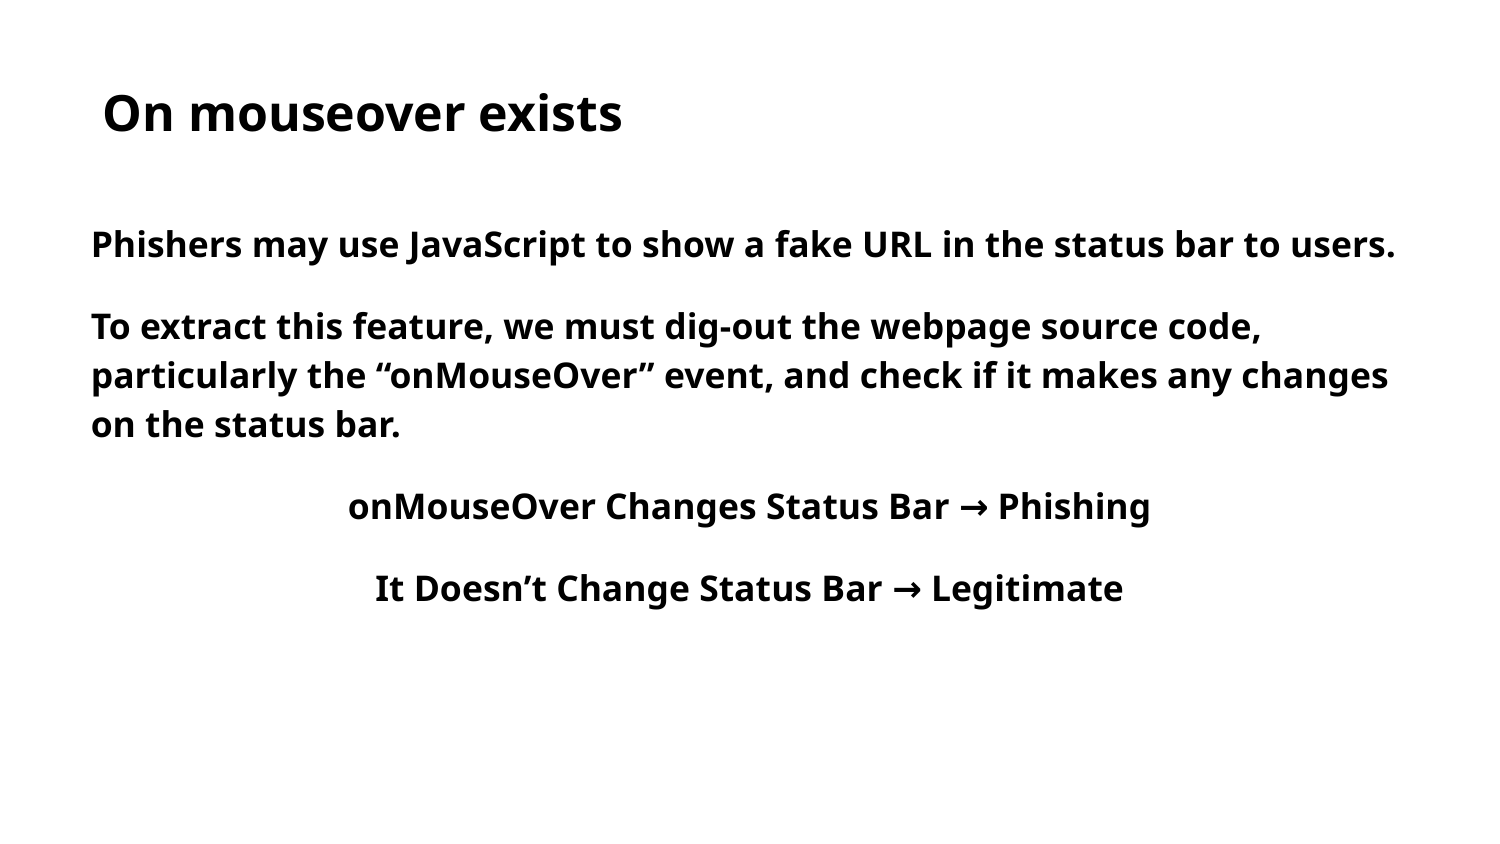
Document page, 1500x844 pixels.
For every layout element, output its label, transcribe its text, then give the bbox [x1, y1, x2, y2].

title On mouseover exists [87, 66, 941, 193]
title Phishers may use JavaScript to show a fake URL in the status bar to users. To extract this feature, we must dig-out the webpage source code, particularly the “onMouseOver” event, and check if it makes any changes on the status bar. onMouseOver Changes Status Bar → Phishing It Doesn’t Change Status Bar → Legitimate [75, 200, 1425, 792]
